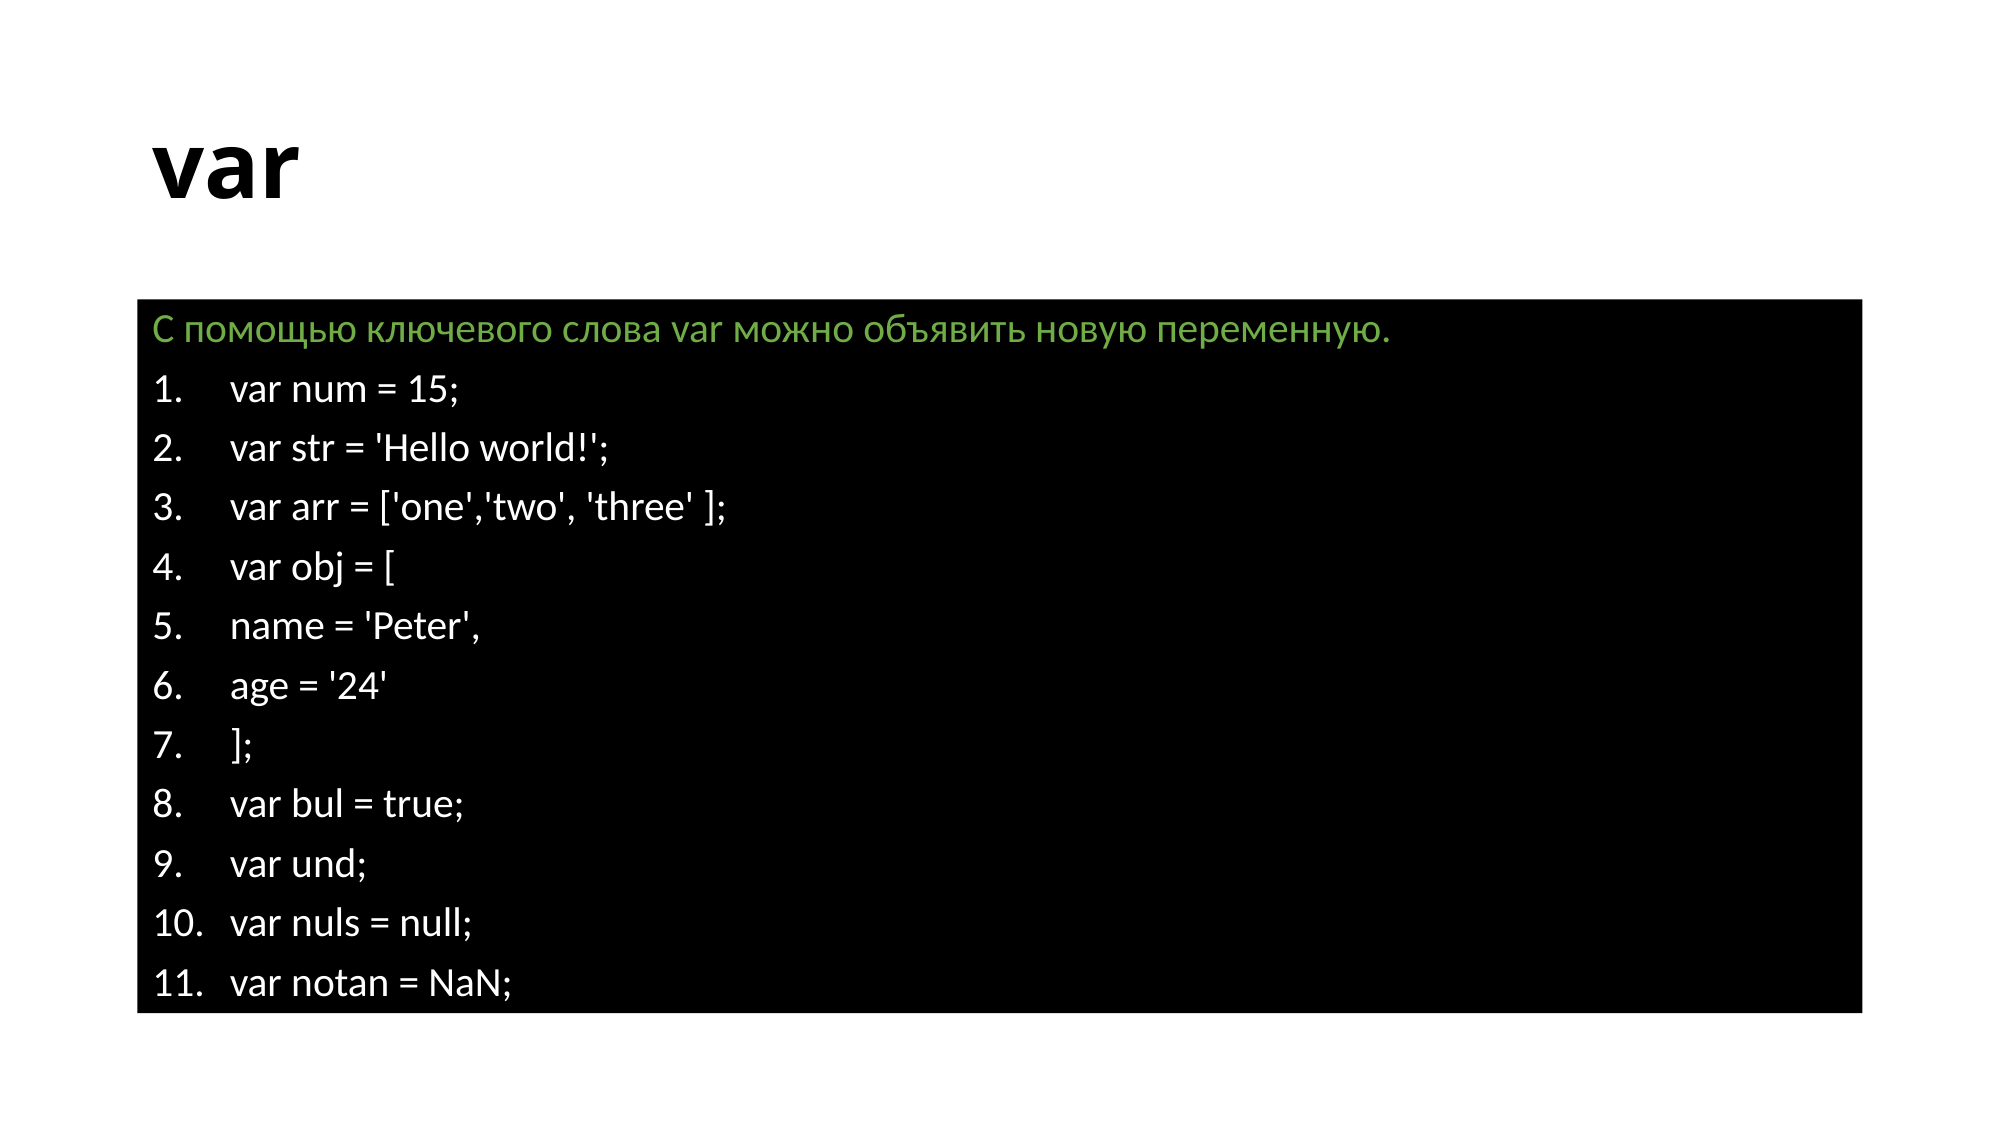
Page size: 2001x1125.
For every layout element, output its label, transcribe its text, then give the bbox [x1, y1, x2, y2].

title var [137, 59, 1863, 278]
list С помощью ключевого слова var можно объявить новую переменную. var num = 15; var str = 'Hello world!'; var arr = ['one','two', 'three' ]; var obj = [ name = 'Peter', age = '24' ]; var bul = true; var und; var nuls = null; var notan = NaN; [137, 299, 1863, 1014]
